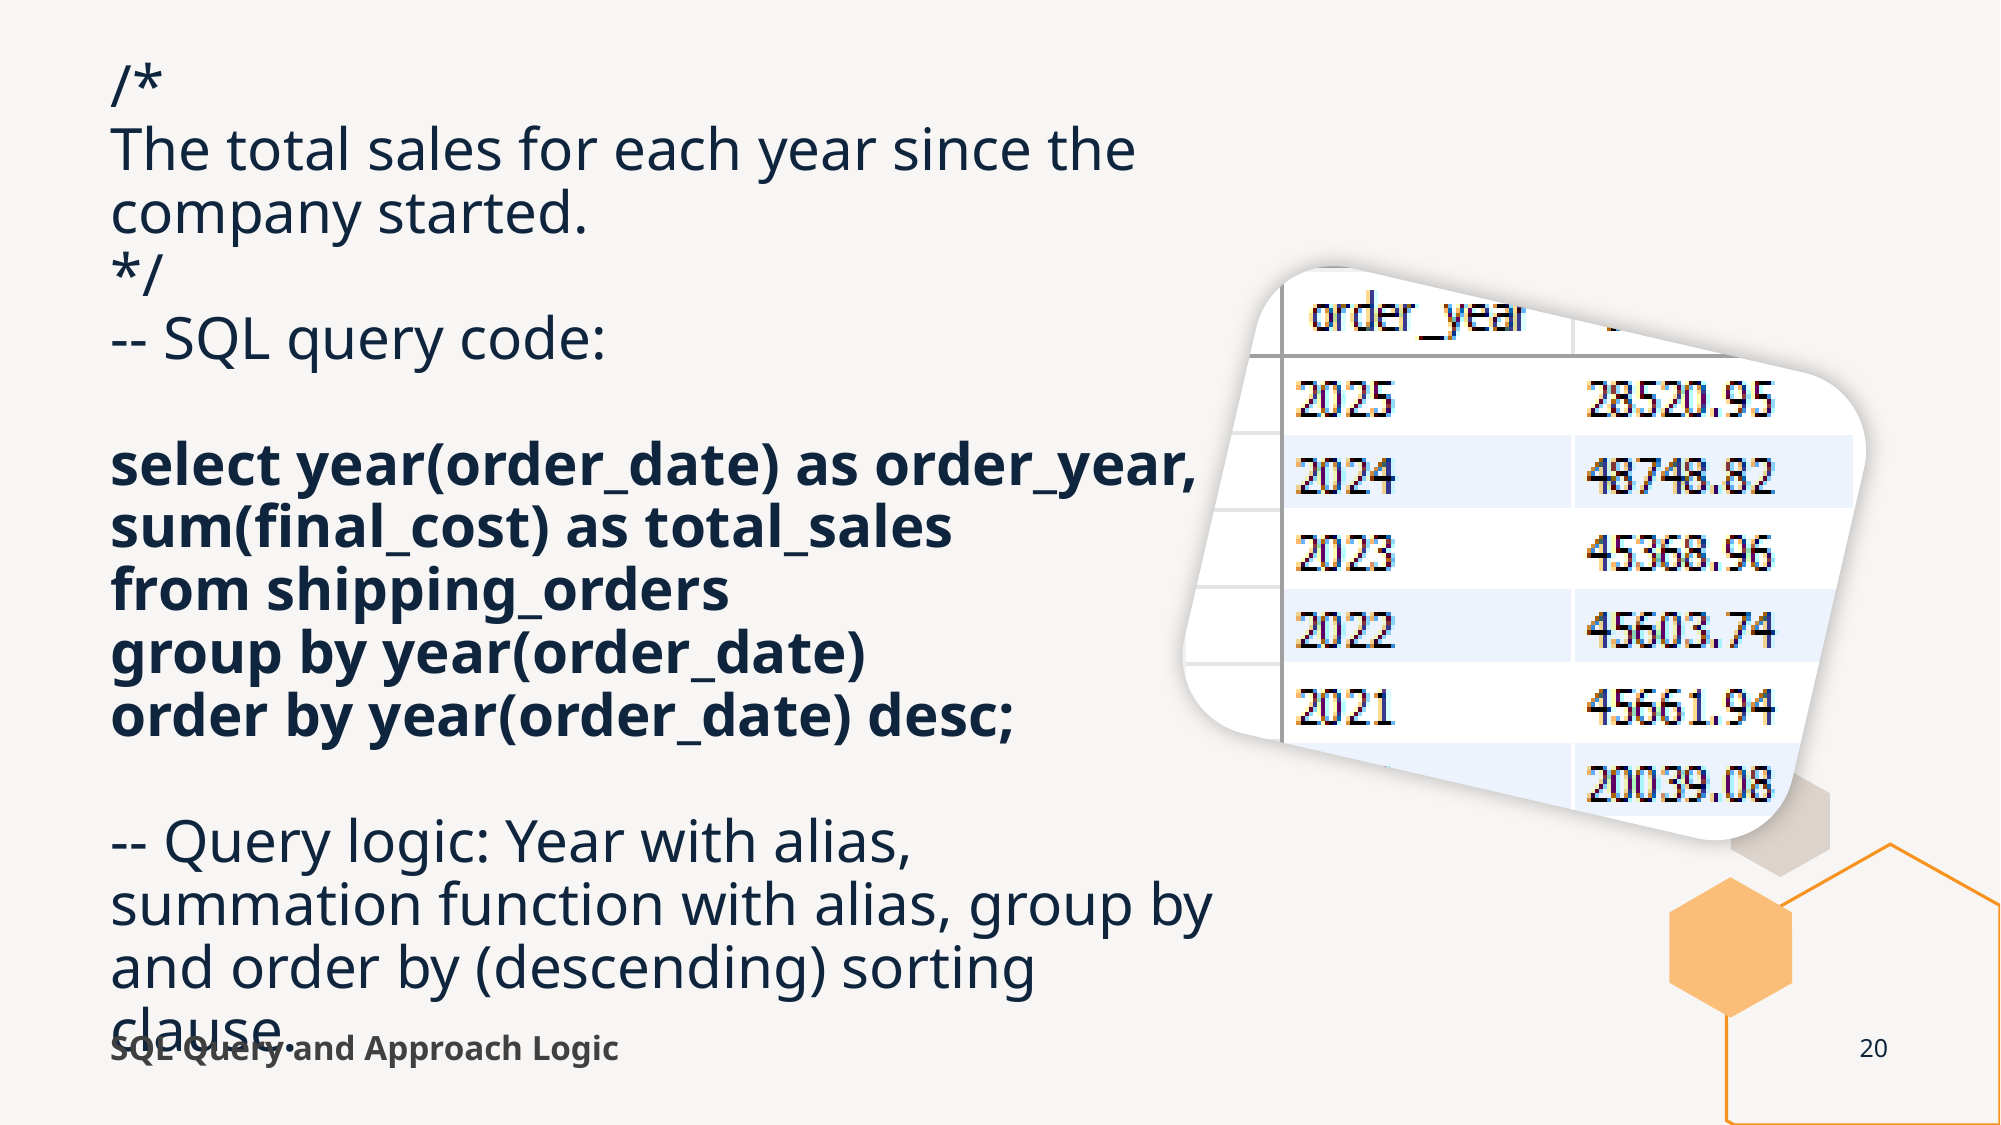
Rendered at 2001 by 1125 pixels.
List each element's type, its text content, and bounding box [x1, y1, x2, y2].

picture [1182, 266, 1867, 841]
text_box SQL Query and Approach Logic [95, 1019, 656, 1075]
slide_number 20 [1836, 1020, 1912, 1080]
title /* The total sales for each year since the company started. */ -- SQL query code: select year(order_date) as order_year, sum(final_cost) as total_sales from shipping_orders group by year(order_date) order by year(order_date) desc; -- Query logic: Year with alias, summation function with alias, group by and order by (descending) sorting clause. [95, 49, 1254, 1020]
